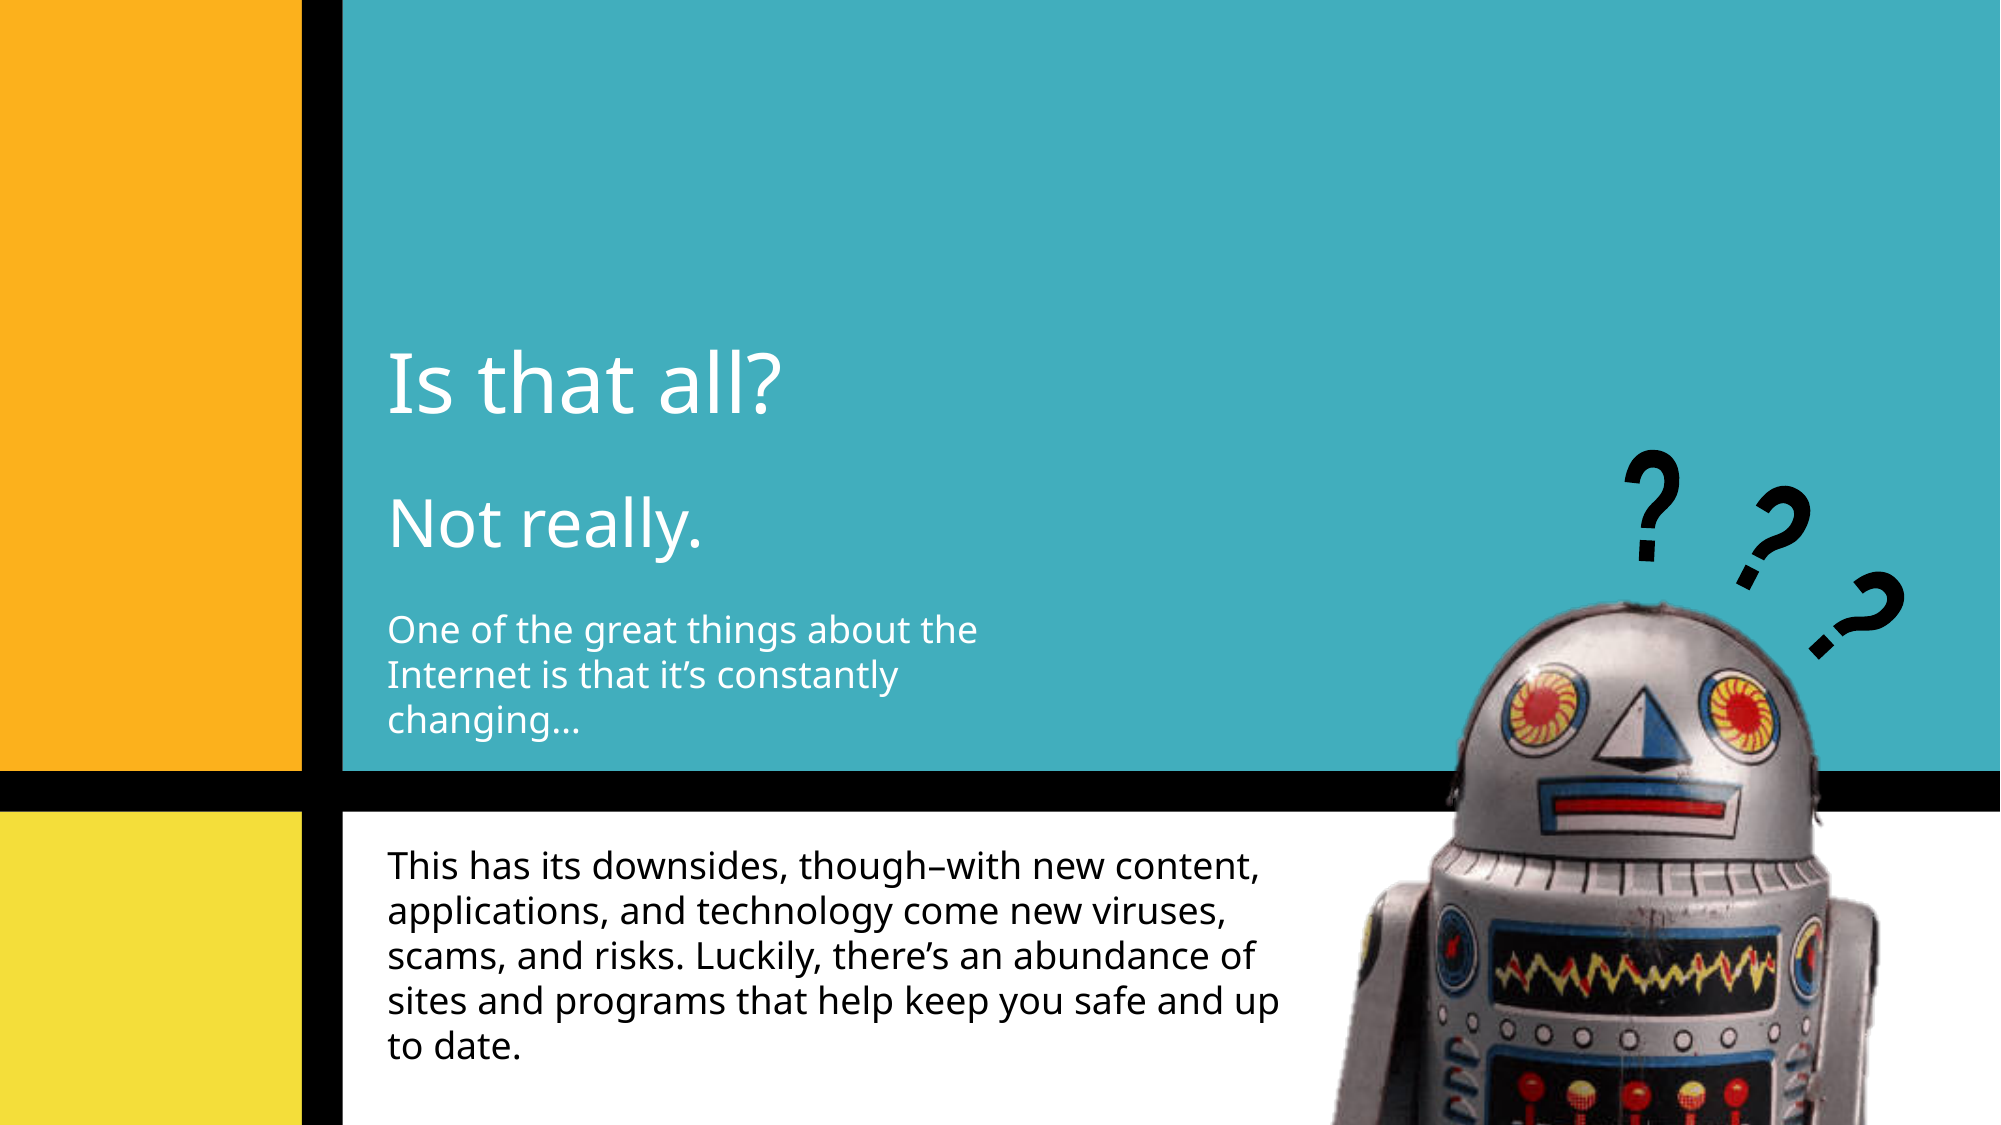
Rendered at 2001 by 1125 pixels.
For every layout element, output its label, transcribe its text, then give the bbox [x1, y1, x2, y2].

text_box Not really. One of the great things about the Internet is that it’s constantly changing… [342, 493, 1101, 772]
text_box This has its downsides, though–with new content, applications, and technology come new viruses, scams, and risks. Luckily, there’s an abundance of sites and programs that help keep you safe and up to date. [342, 811, 1221, 1055]
picture [1226, 559, 1999, 1125]
title Is that all? [342, 318, 1833, 456]
